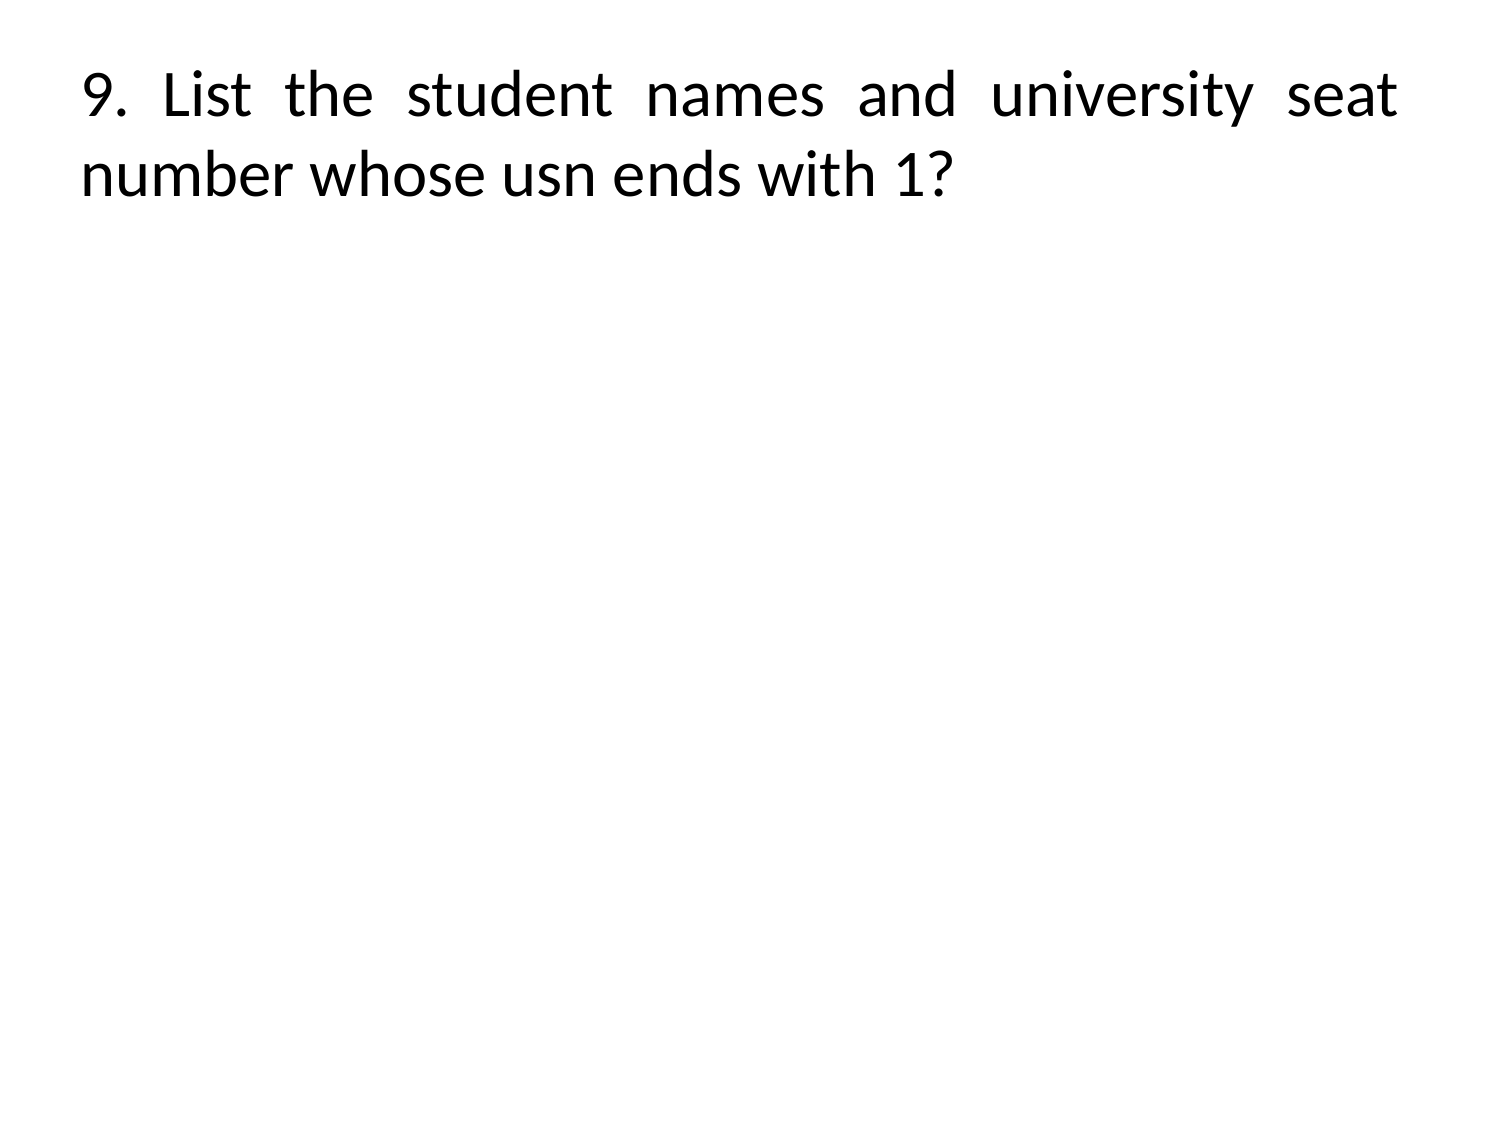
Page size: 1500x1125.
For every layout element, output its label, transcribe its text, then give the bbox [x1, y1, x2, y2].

list 9. List the student names and university seat number whose usn ends with 1? [64, 42, 1415, 1106]
